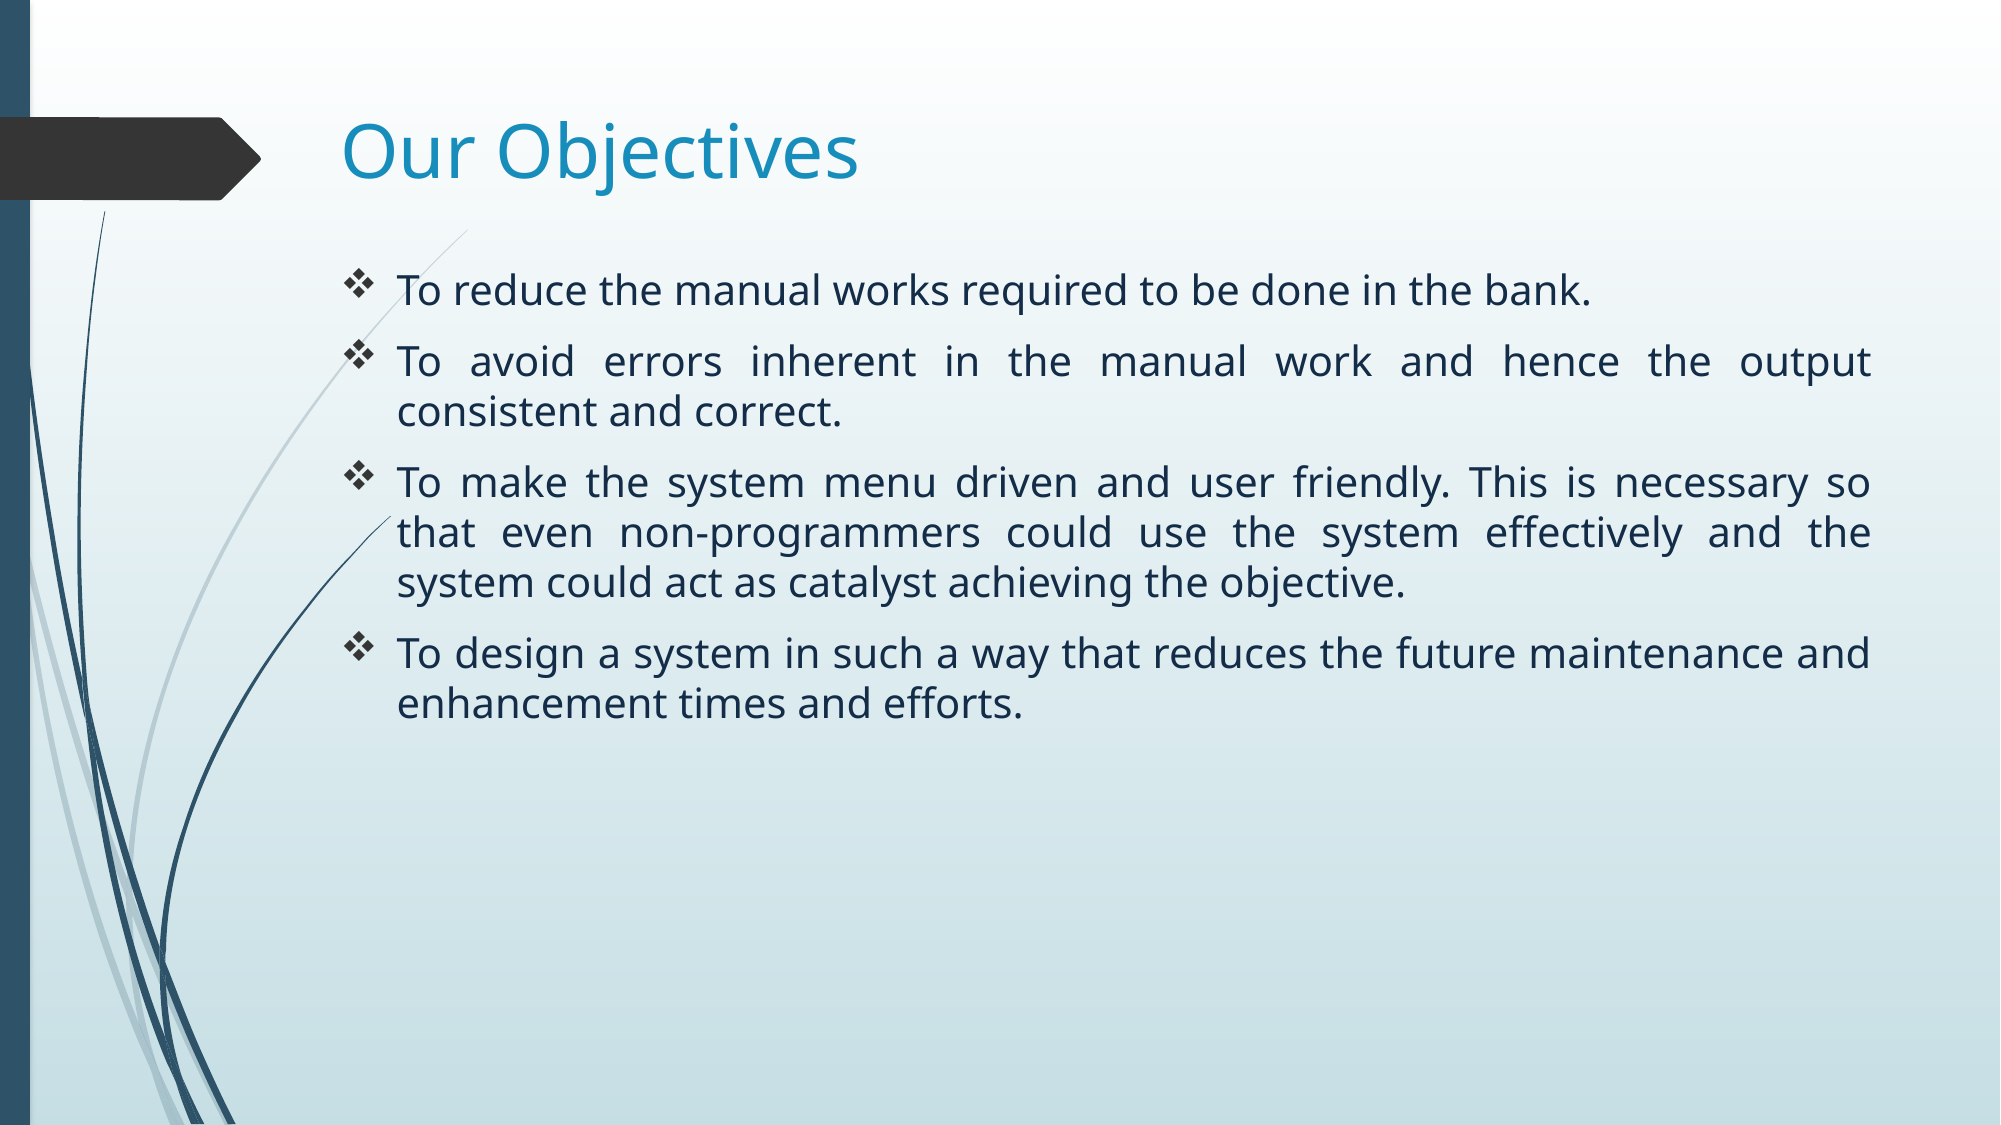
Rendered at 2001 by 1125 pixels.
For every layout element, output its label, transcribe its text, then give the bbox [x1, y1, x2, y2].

title Our Objectives [325, 96, 1788, 256]
list To reduce the manual works required to be done in the bank. To avoid errors inherent in the manual work and hence the output consistent and correct. To make the system menu driven and user friendly. This is necessary so that even non-programmers could use the system effectively and the system could act as catalyst achieving the objective. To design a system in such a way that reduces the future maintenance and enhancement times and efforts. [325, 256, 1888, 970]
